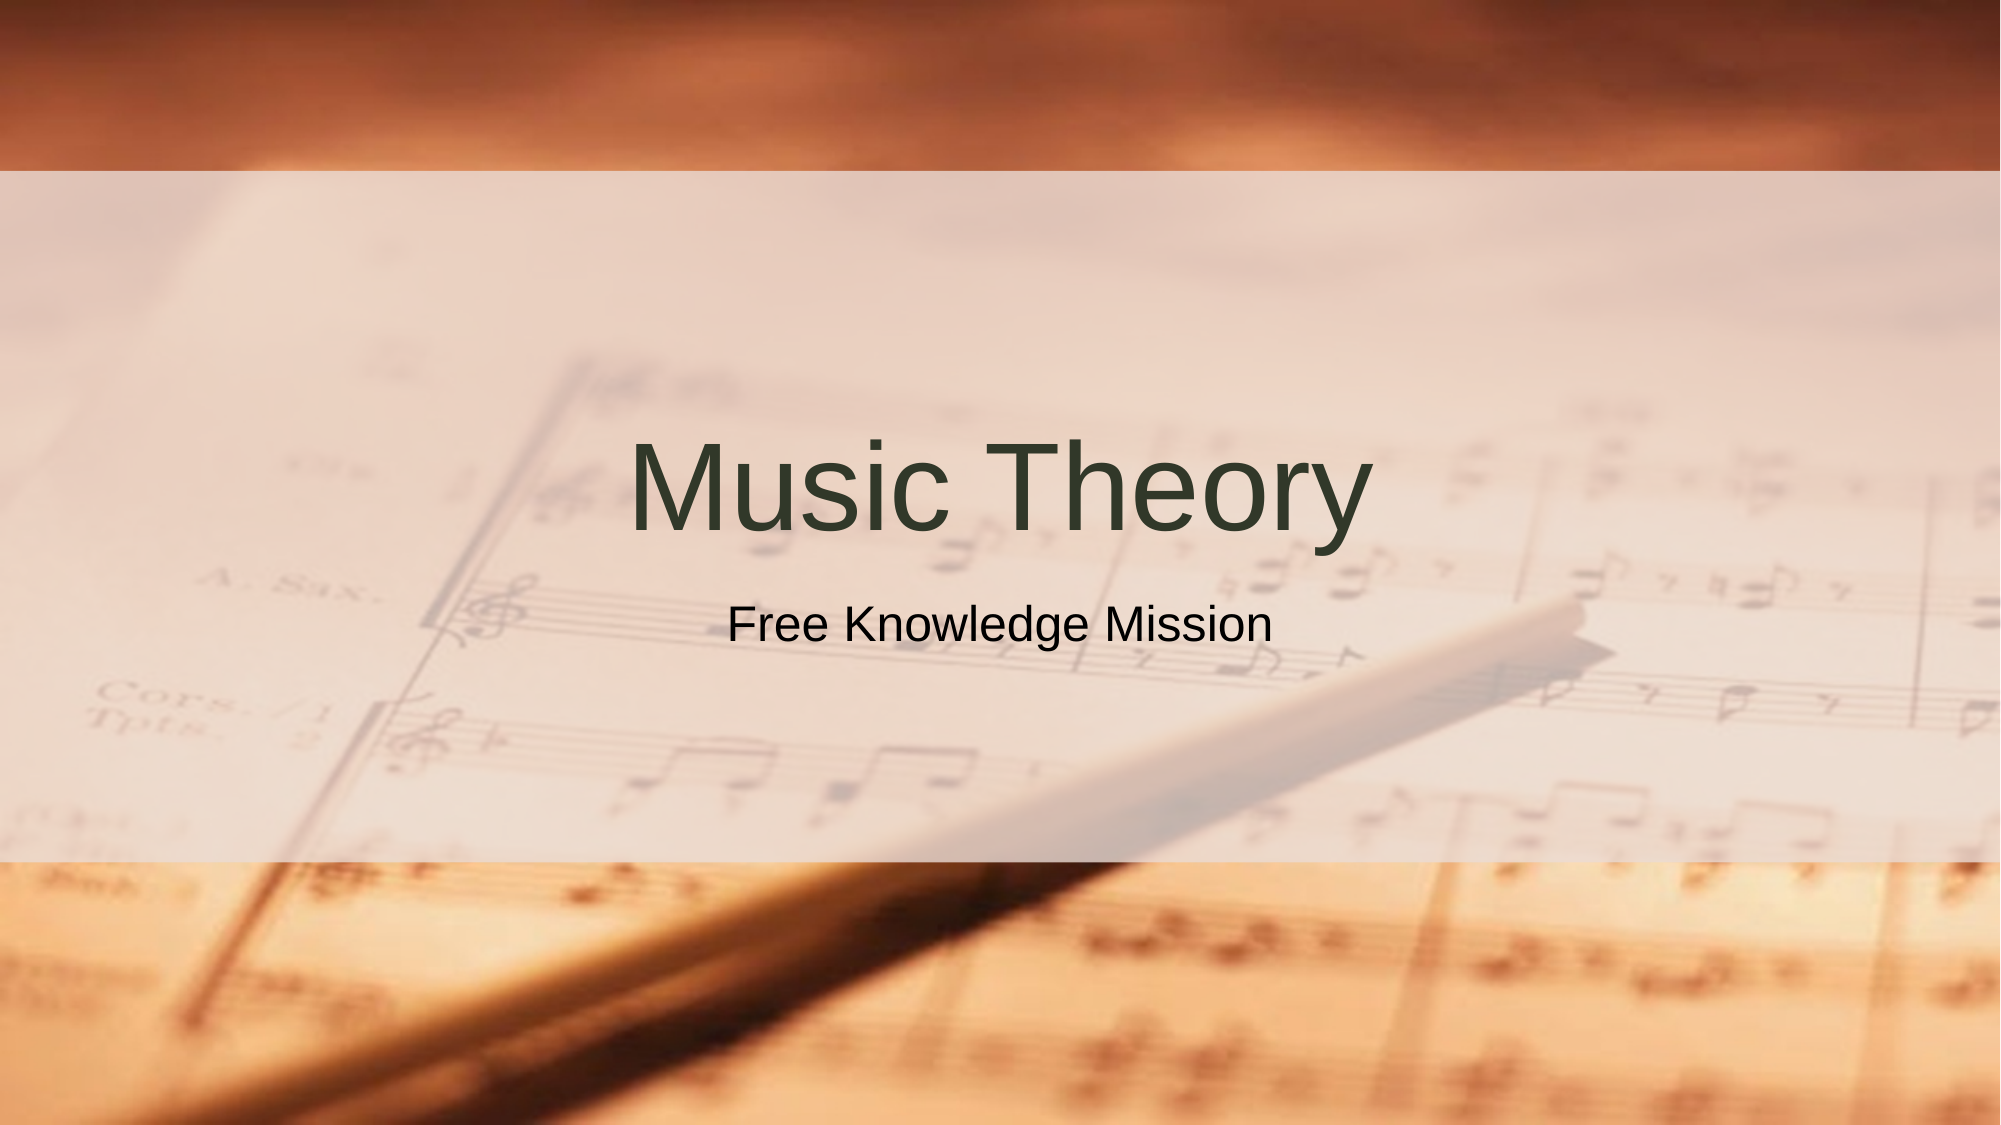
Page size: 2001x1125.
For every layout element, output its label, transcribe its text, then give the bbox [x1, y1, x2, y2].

picture [0, 0, 2001, 1125]
subtitle Free Knowledge Mission [249, 590, 1750, 863]
title Music Theory [249, 170, 1750, 563]
